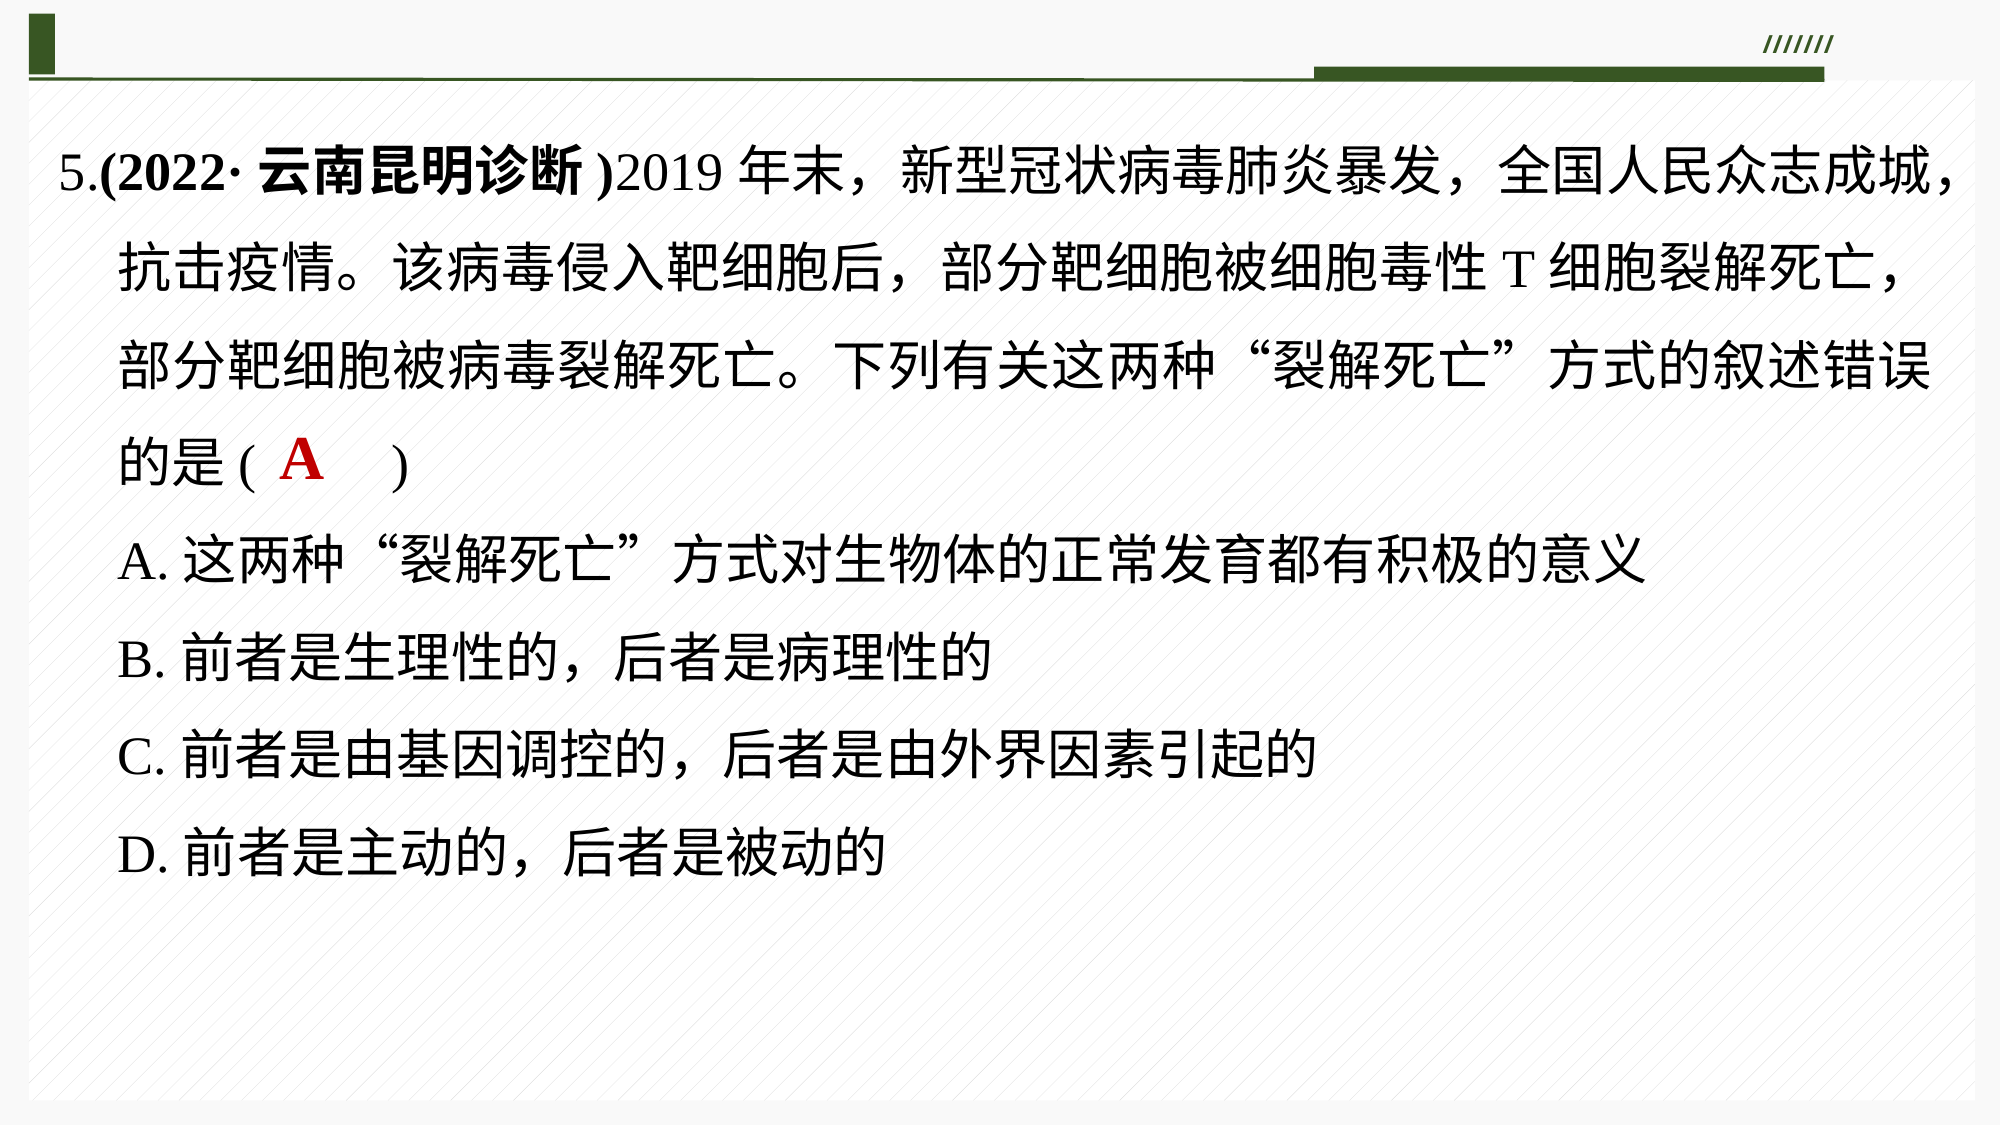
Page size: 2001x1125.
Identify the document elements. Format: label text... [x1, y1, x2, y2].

text_box A [265, 409, 341, 500]
text_box 5.(2022·云南昆明诊断)2019年末，新型冠状病毒肺炎暴发，全国人民众志成城，抗击疫情。该病毒侵入靶细胞后，部分靶细胞被细胞毒性T细胞裂解死亡，部分靶细胞被病毒裂解死亡。下列有关这两种“裂解死亡”方式的叙述错误的是( ) A.这两种“裂解死亡”方式对生物体的正常发育都有积极的意义 B.前者是生理性的，后者是病理性的 C.前者是由基因调控的，后者是由外界因素引起的 D.前者是主动的，后者是被动的 [44, 96, 1947, 891]
